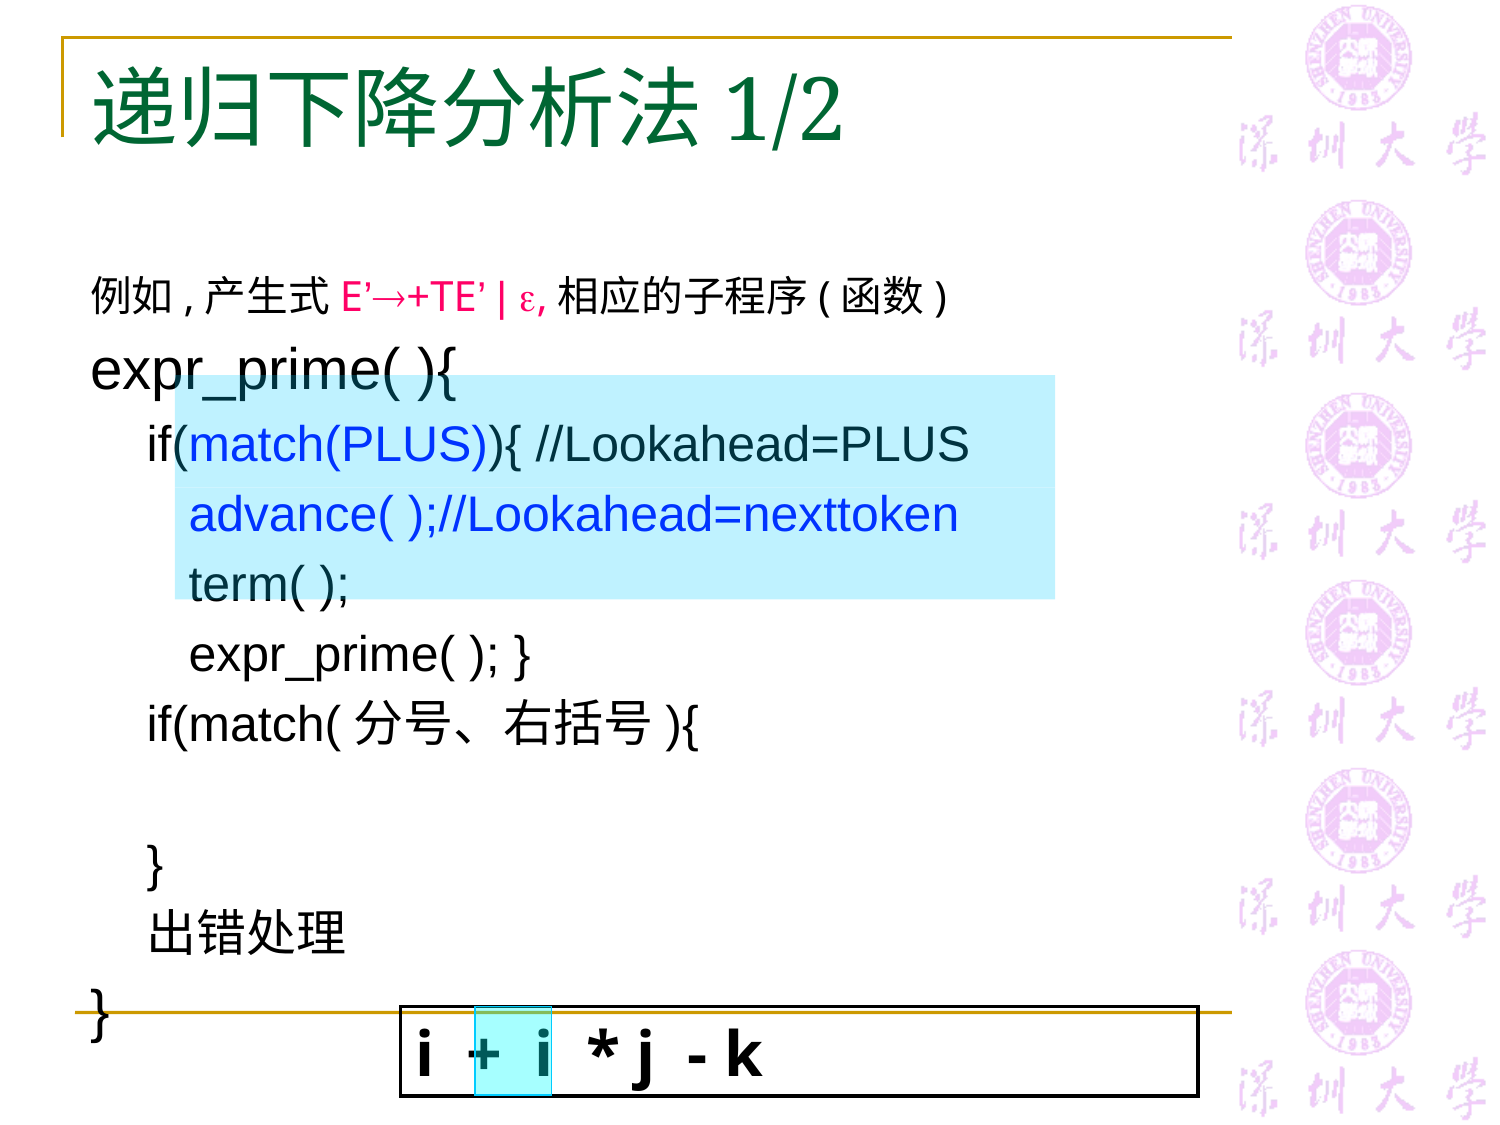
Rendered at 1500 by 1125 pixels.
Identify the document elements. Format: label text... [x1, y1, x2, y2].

text_box [174, 375, 1056, 487]
list 例如,产生式E’+TE’ | ,相应的子程序(函数) expr_prime( ){ if(match(PLUS)){ //Lookahead=PLUS advance( );//Lookahead=nexttoken term( ); expr_prime( ); } if(match(分号、右括号){ } 出错处理 } [74, 262, 1426, 1006]
text_box i + i * j - k [400, 1006, 1198, 1097]
text_box [474, 1006, 552, 1095]
title 递归下降分析法1/2 [74, 45, 1426, 233]
text_box [174, 487, 1056, 600]
